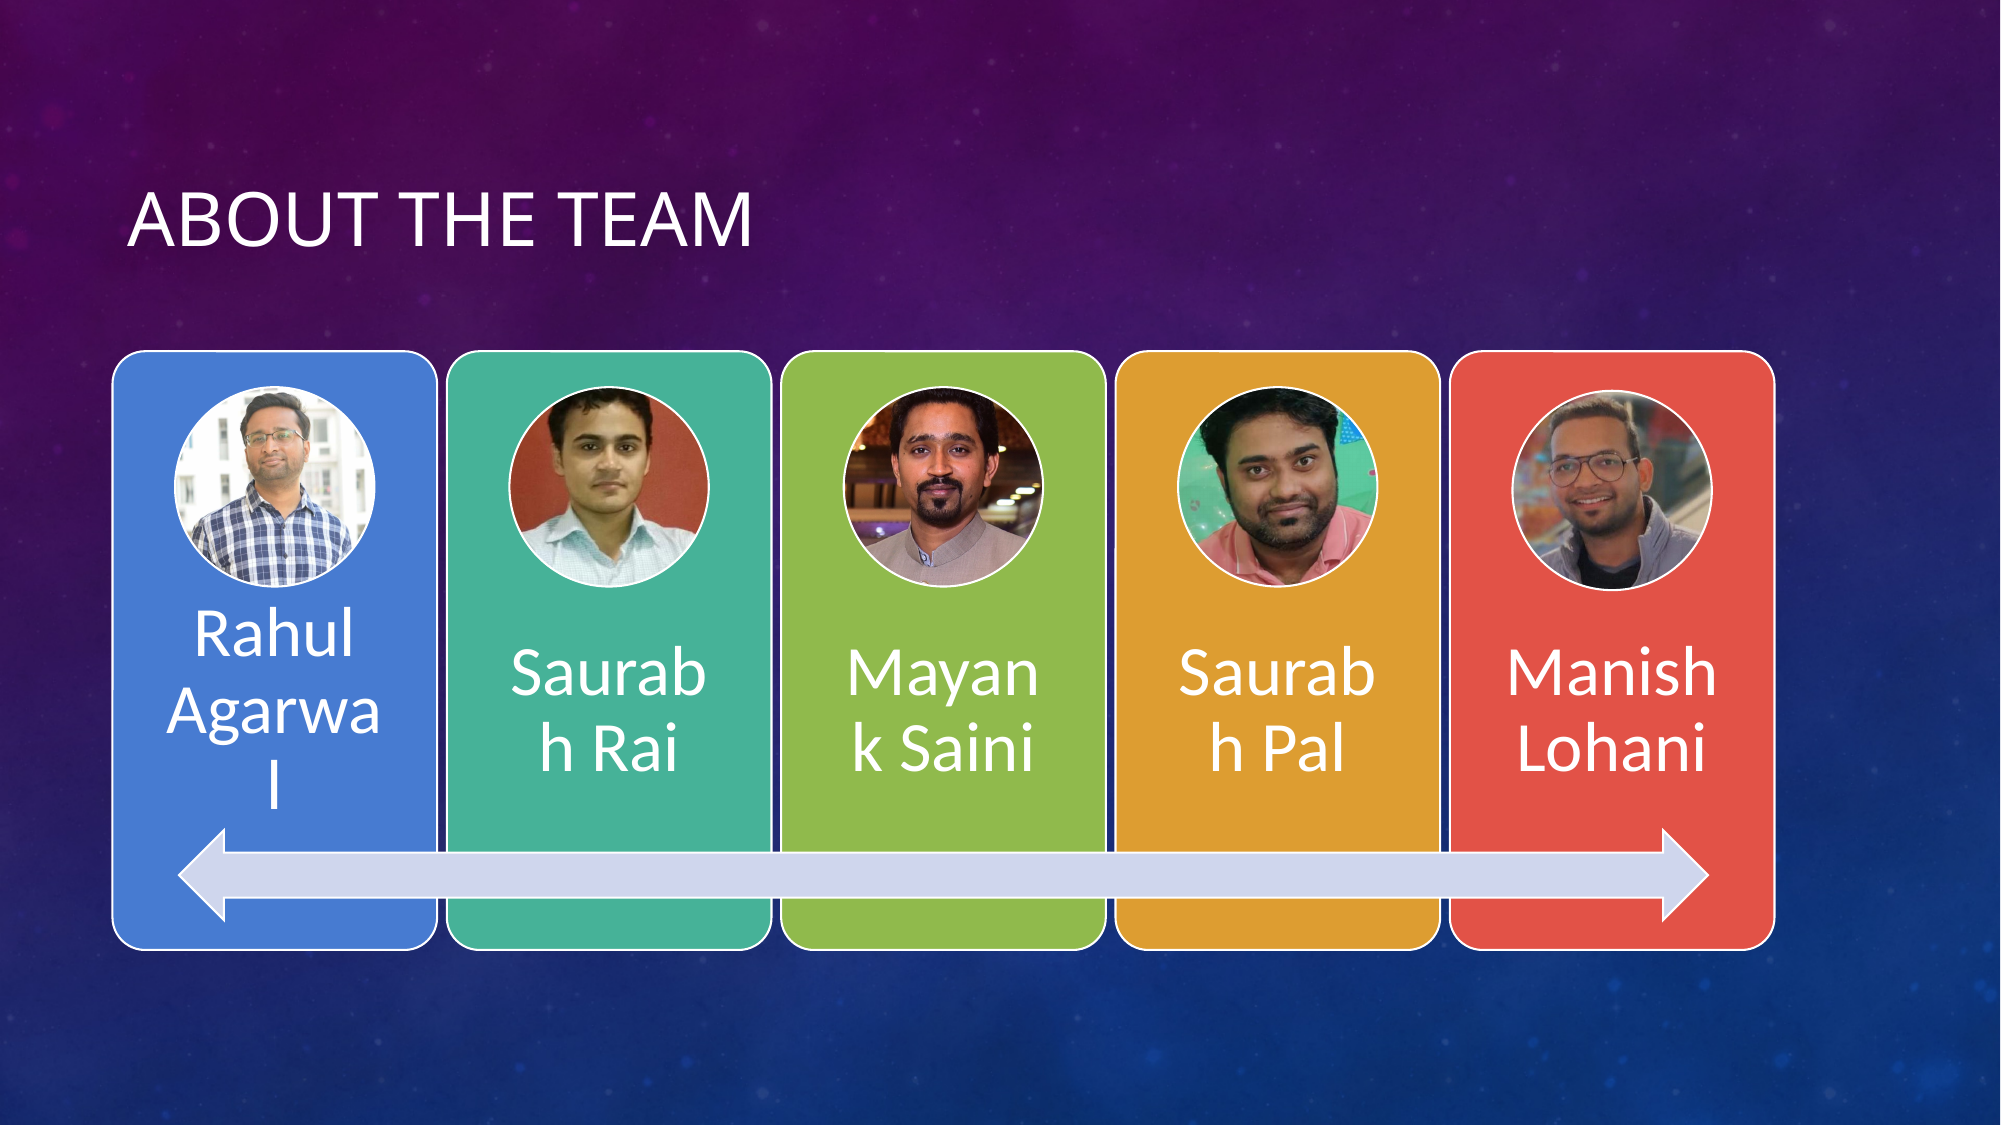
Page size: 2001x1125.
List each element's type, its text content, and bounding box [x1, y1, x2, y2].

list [112, 351, 1775, 950]
picture [0, 0, 2001, 1125]
title ABOUT THE Team [112, 96, 1775, 336]
